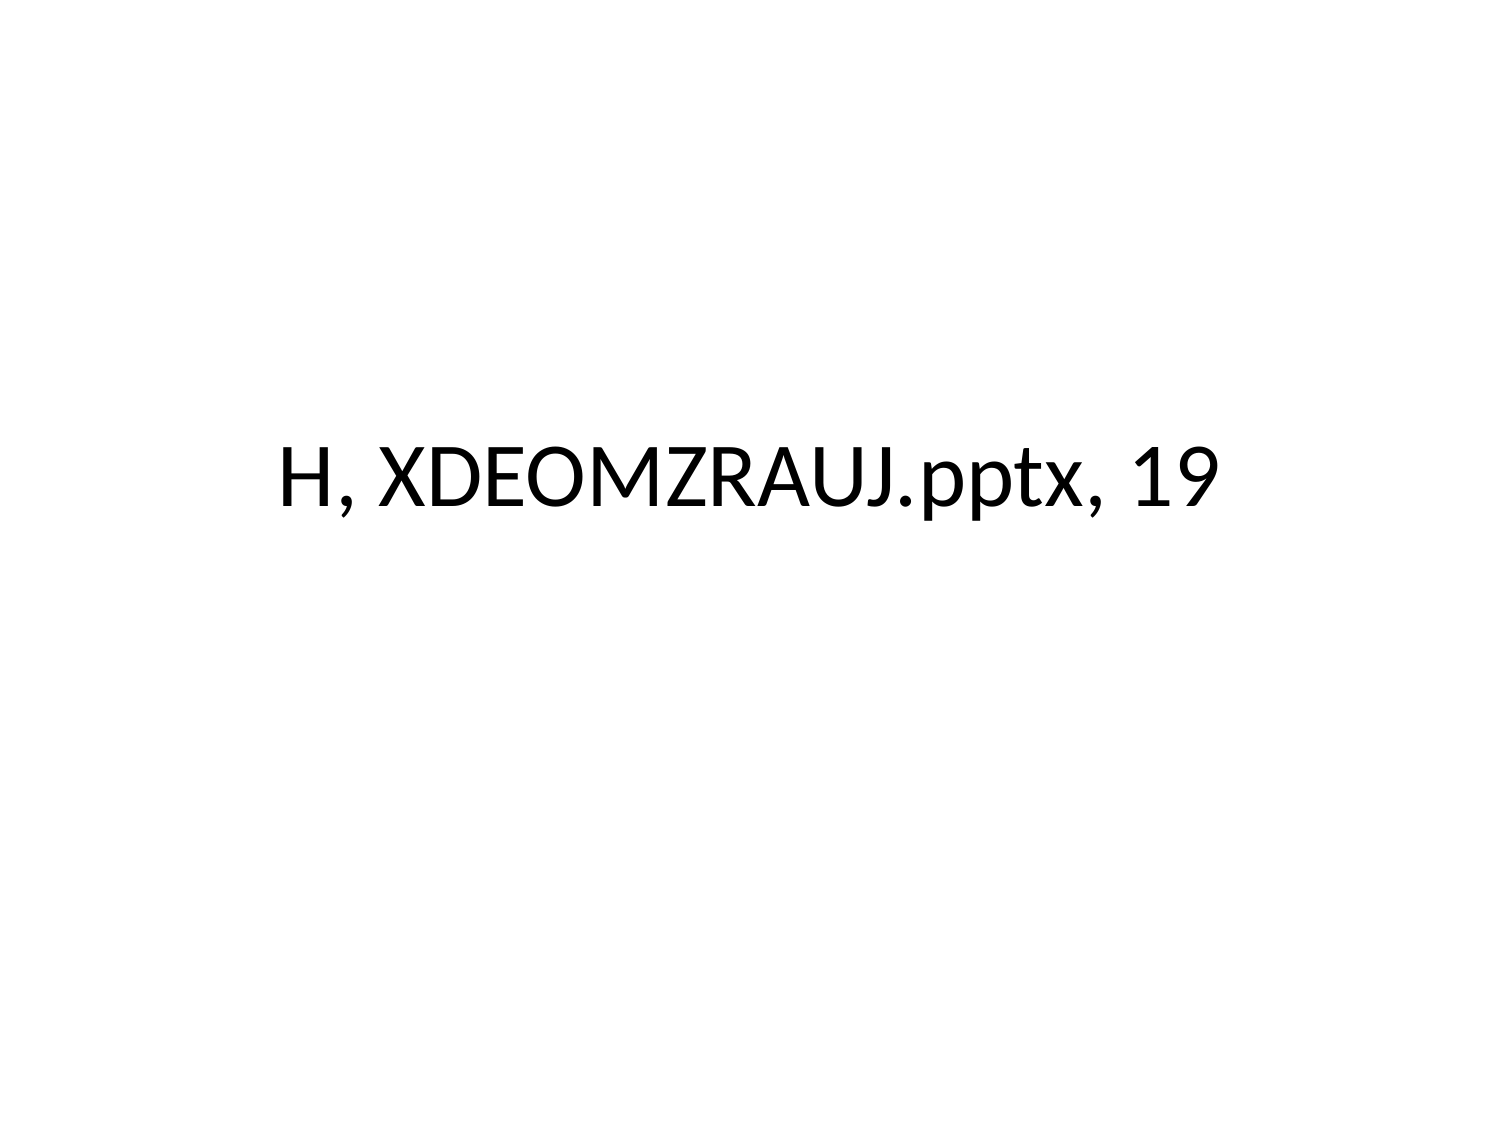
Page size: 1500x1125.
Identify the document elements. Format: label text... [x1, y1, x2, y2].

title H, XDEOMZRAUJ.pptx, 19 [112, 349, 1388, 591]
